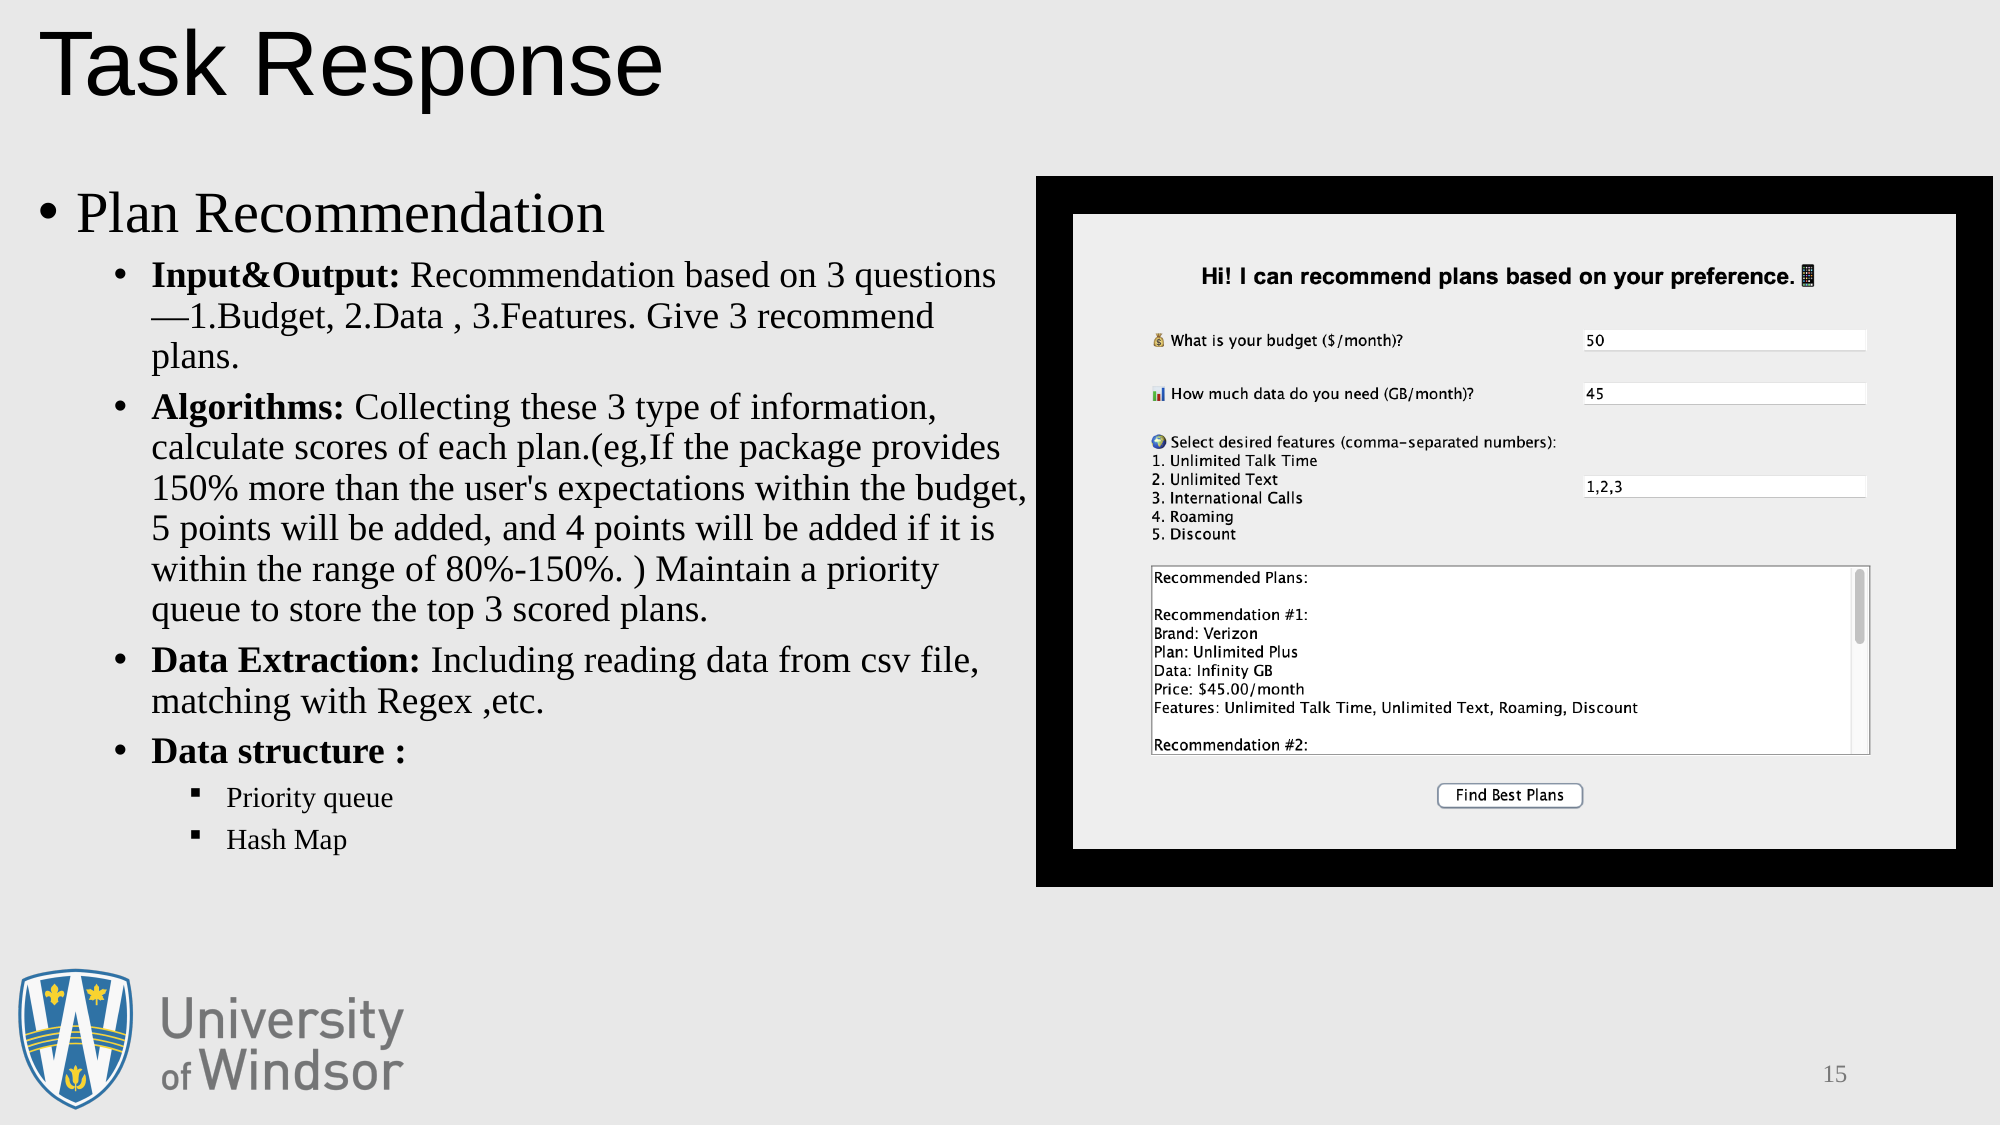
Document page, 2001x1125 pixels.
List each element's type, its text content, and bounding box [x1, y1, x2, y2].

slide_number 14 [1412, 1042, 1863, 1103]
title Additional Features – Advanced Search [0, 837, 418, 1125]
list Plan Recommendation Input&Output: Recommendation based on 3 questions—1.Budget, 2.Data , 3.Features. Give 3 recommend plans. Algorithms: Collecting these 3 type of information, calculate scores of each plan.(eg,If the package provides 150% more than the user's expectations within the budget, 5 points will be added, and 4 points will be added if it is within the range of 80%-150%. ) Maintain a priority queue to store the top 3 scored plans. Data Extraction: Including reading data from csv file, matching with Regex ,etc. Data structure : Priority queue Hash Map [23, 174, 1046, 889]
picture [1072, 213, 1957, 850]
title Task Response [23, 0, 1749, 175]
